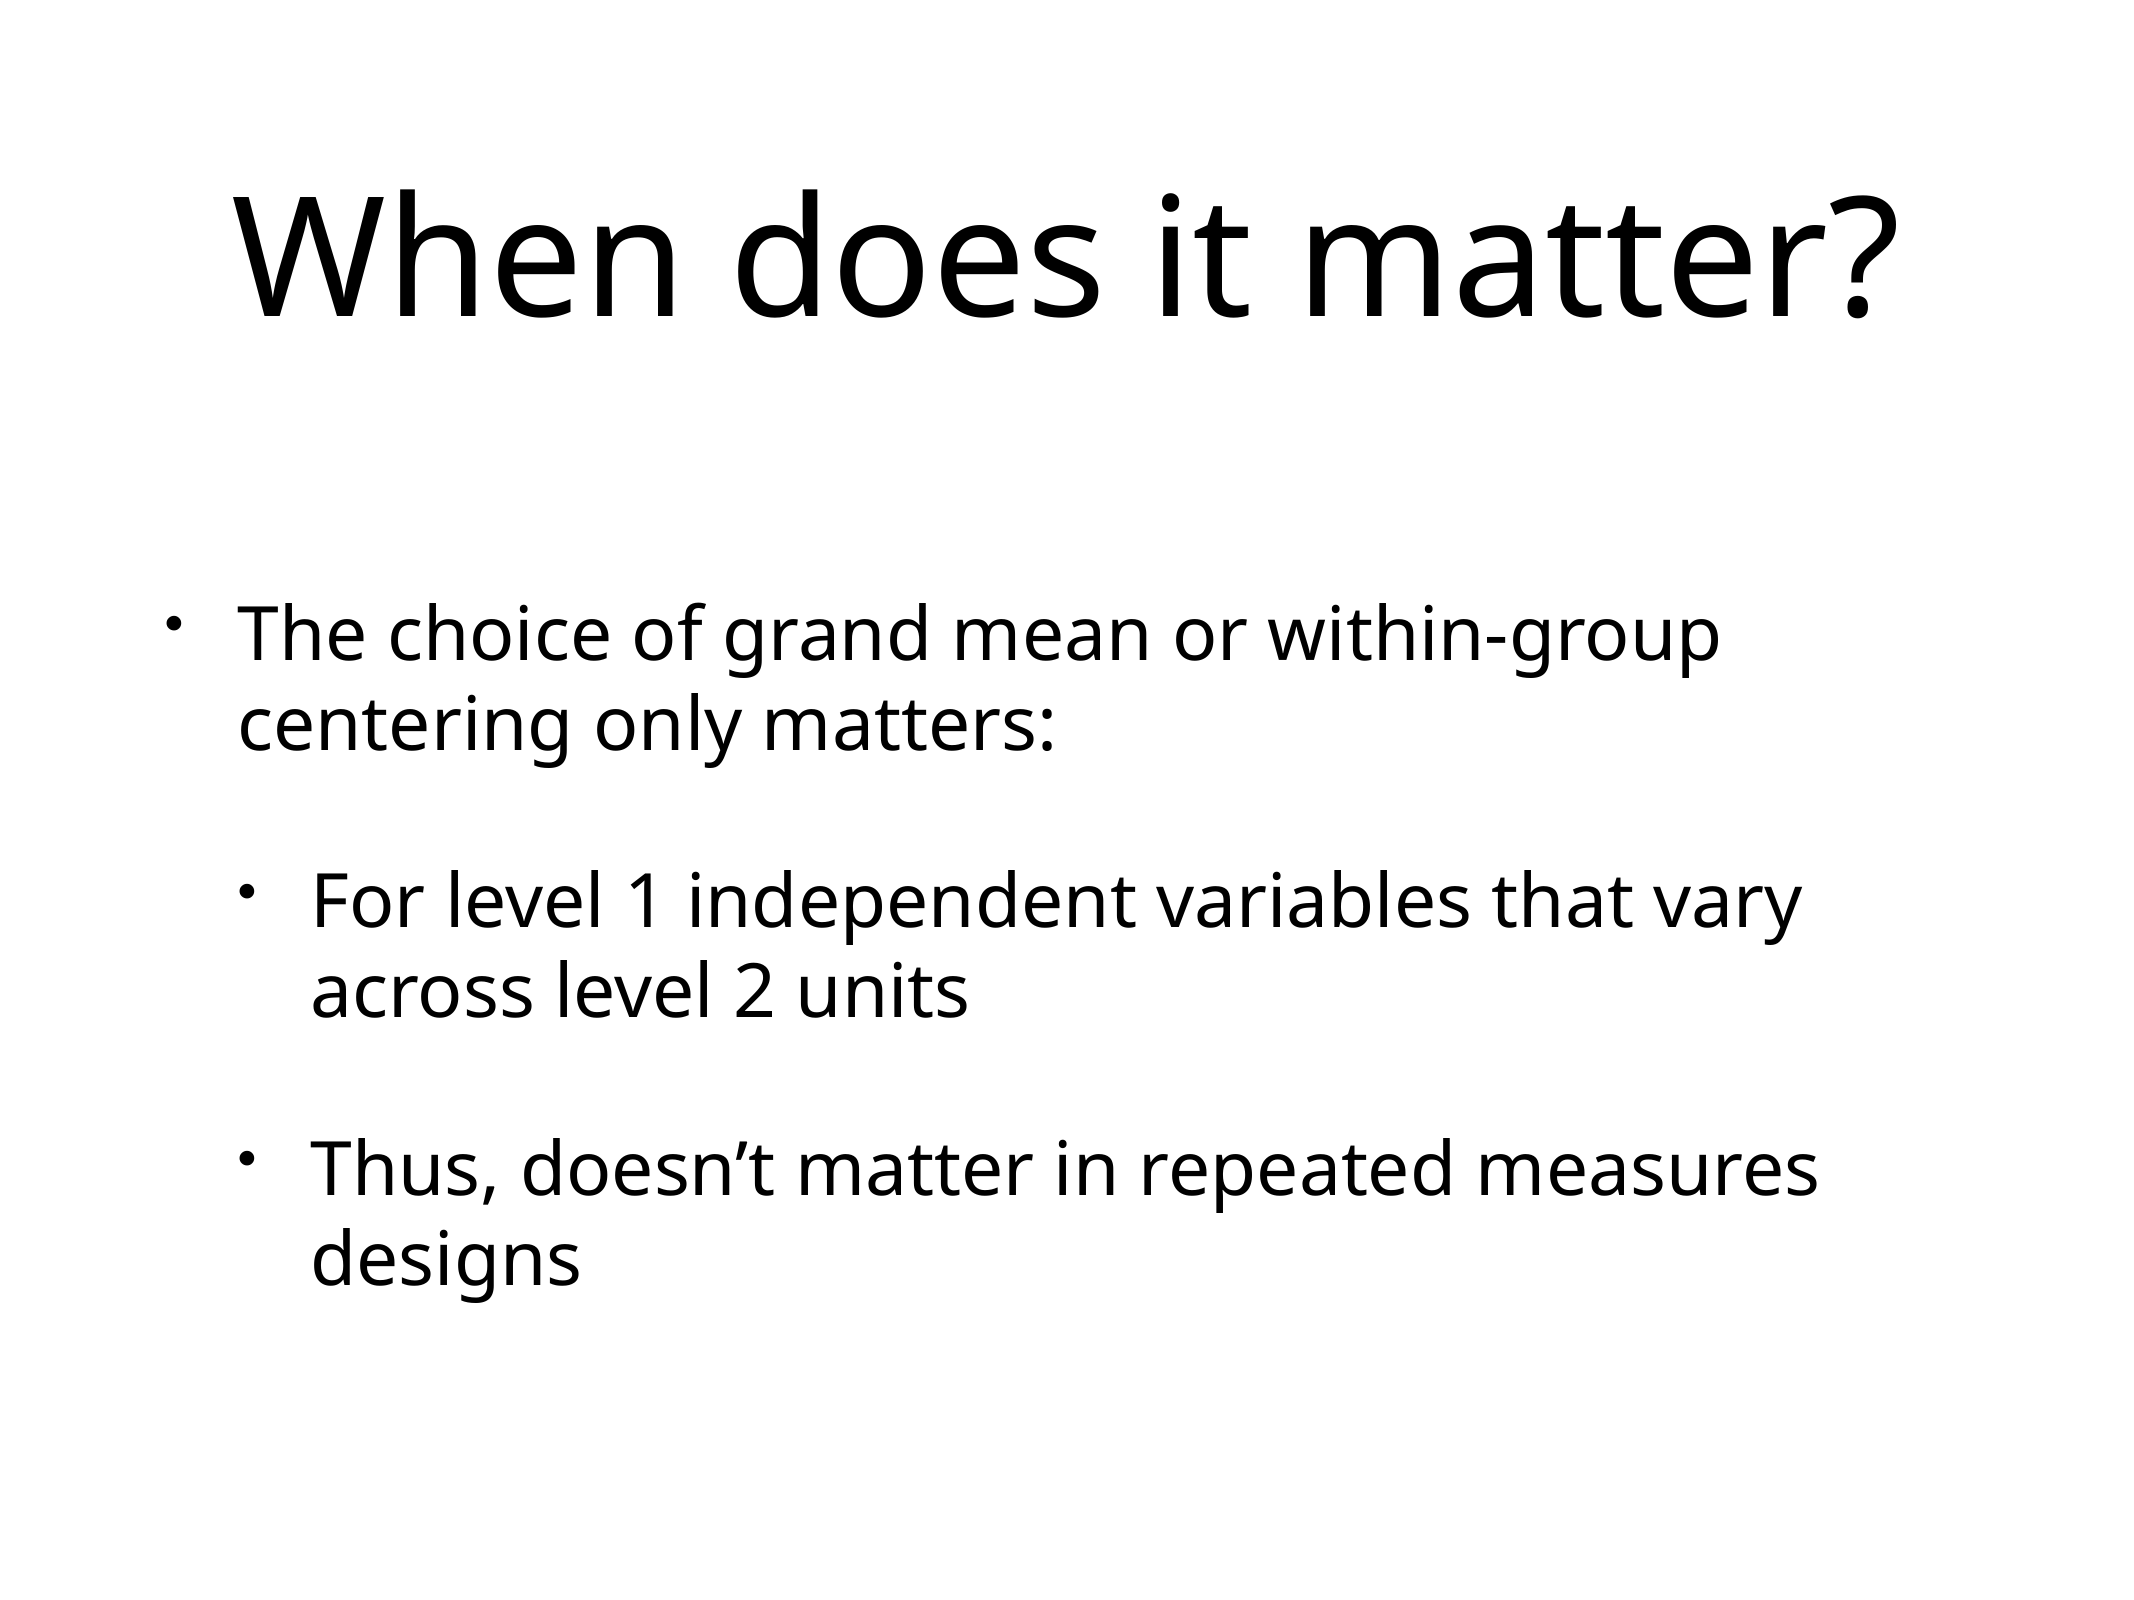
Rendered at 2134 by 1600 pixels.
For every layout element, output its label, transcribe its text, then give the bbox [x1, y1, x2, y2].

list The choice of grand mean or within-group centering only matters: For level 1 independent variables that vary across level 2 units Thus, doesn’t matter in repeated measures designs [155, 426, 1978, 1459]
title When does it matter? [155, 72, 1978, 426]
